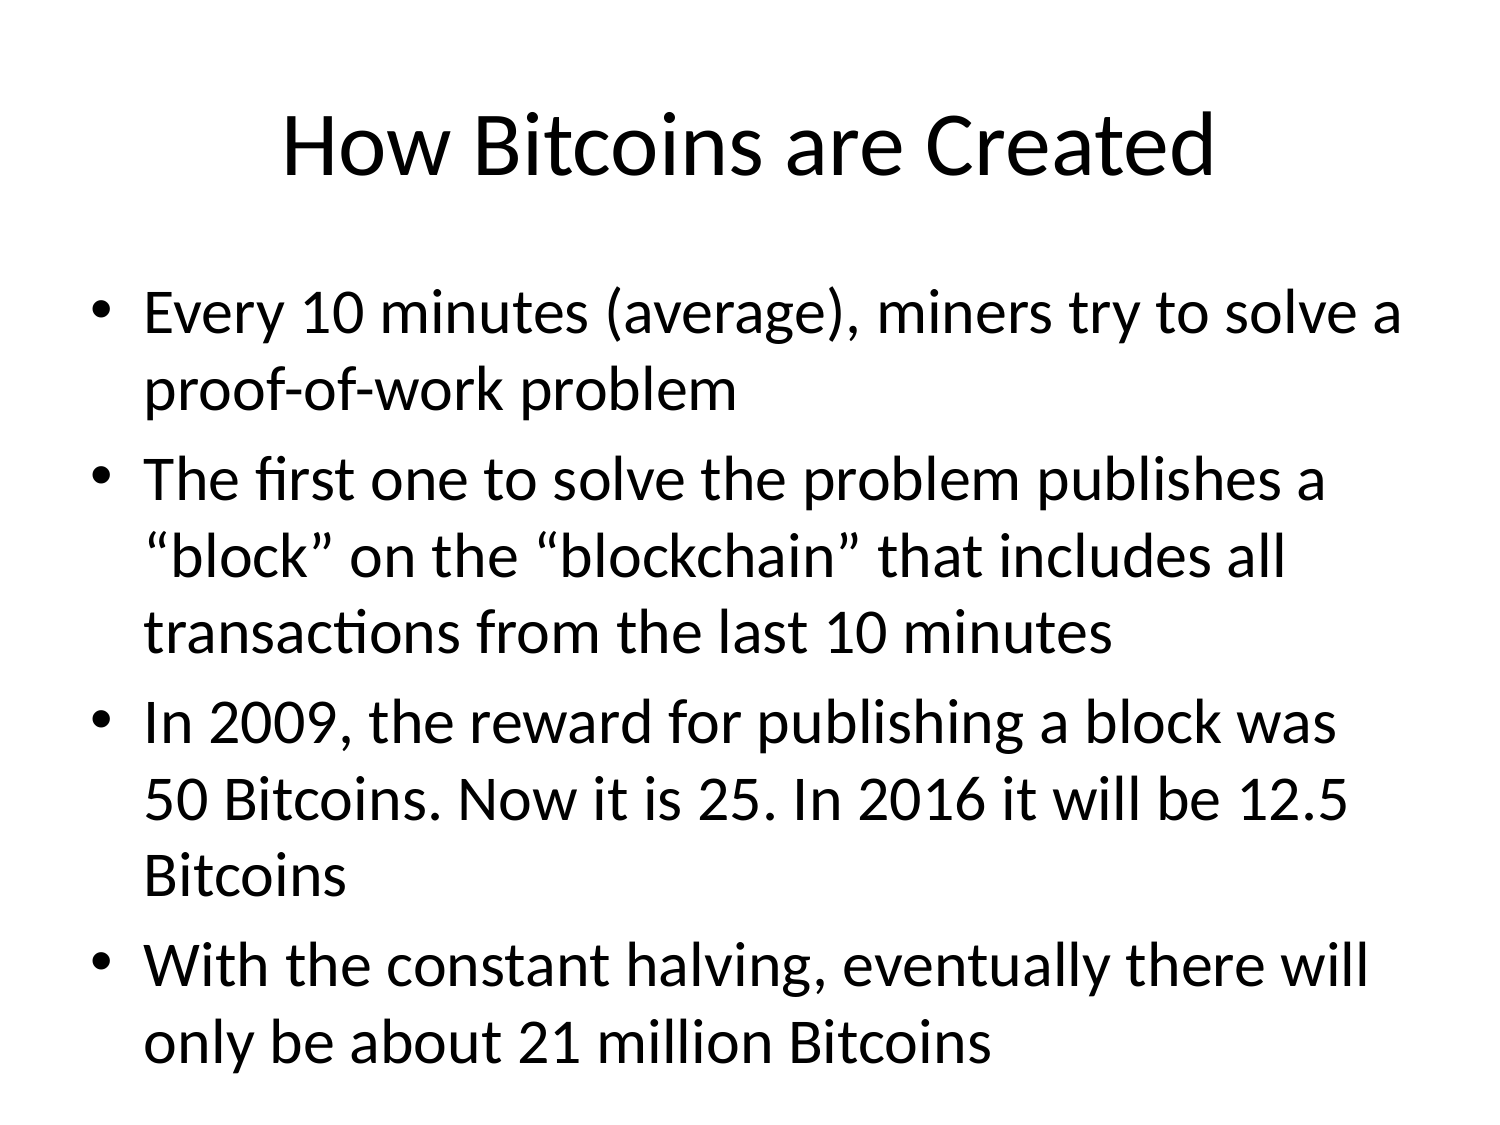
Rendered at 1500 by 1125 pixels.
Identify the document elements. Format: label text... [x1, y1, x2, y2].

title How Bitcoins are Created [75, 45, 1425, 233]
list Every 10 minutes (average), miners try to solve a proof-of-work problem The first one to solve the problem publishes a “block” on the “blockchain” that includes all transactions from the last 10 minutes In 2009, the reward for publishing a block was 50 Bitcoins. Now it is 25. In 2016 it will be 12.5 Bitcoins With the constant halving, eventually there will only be about 21 million Bitcoins [75, 262, 1425, 1088]
